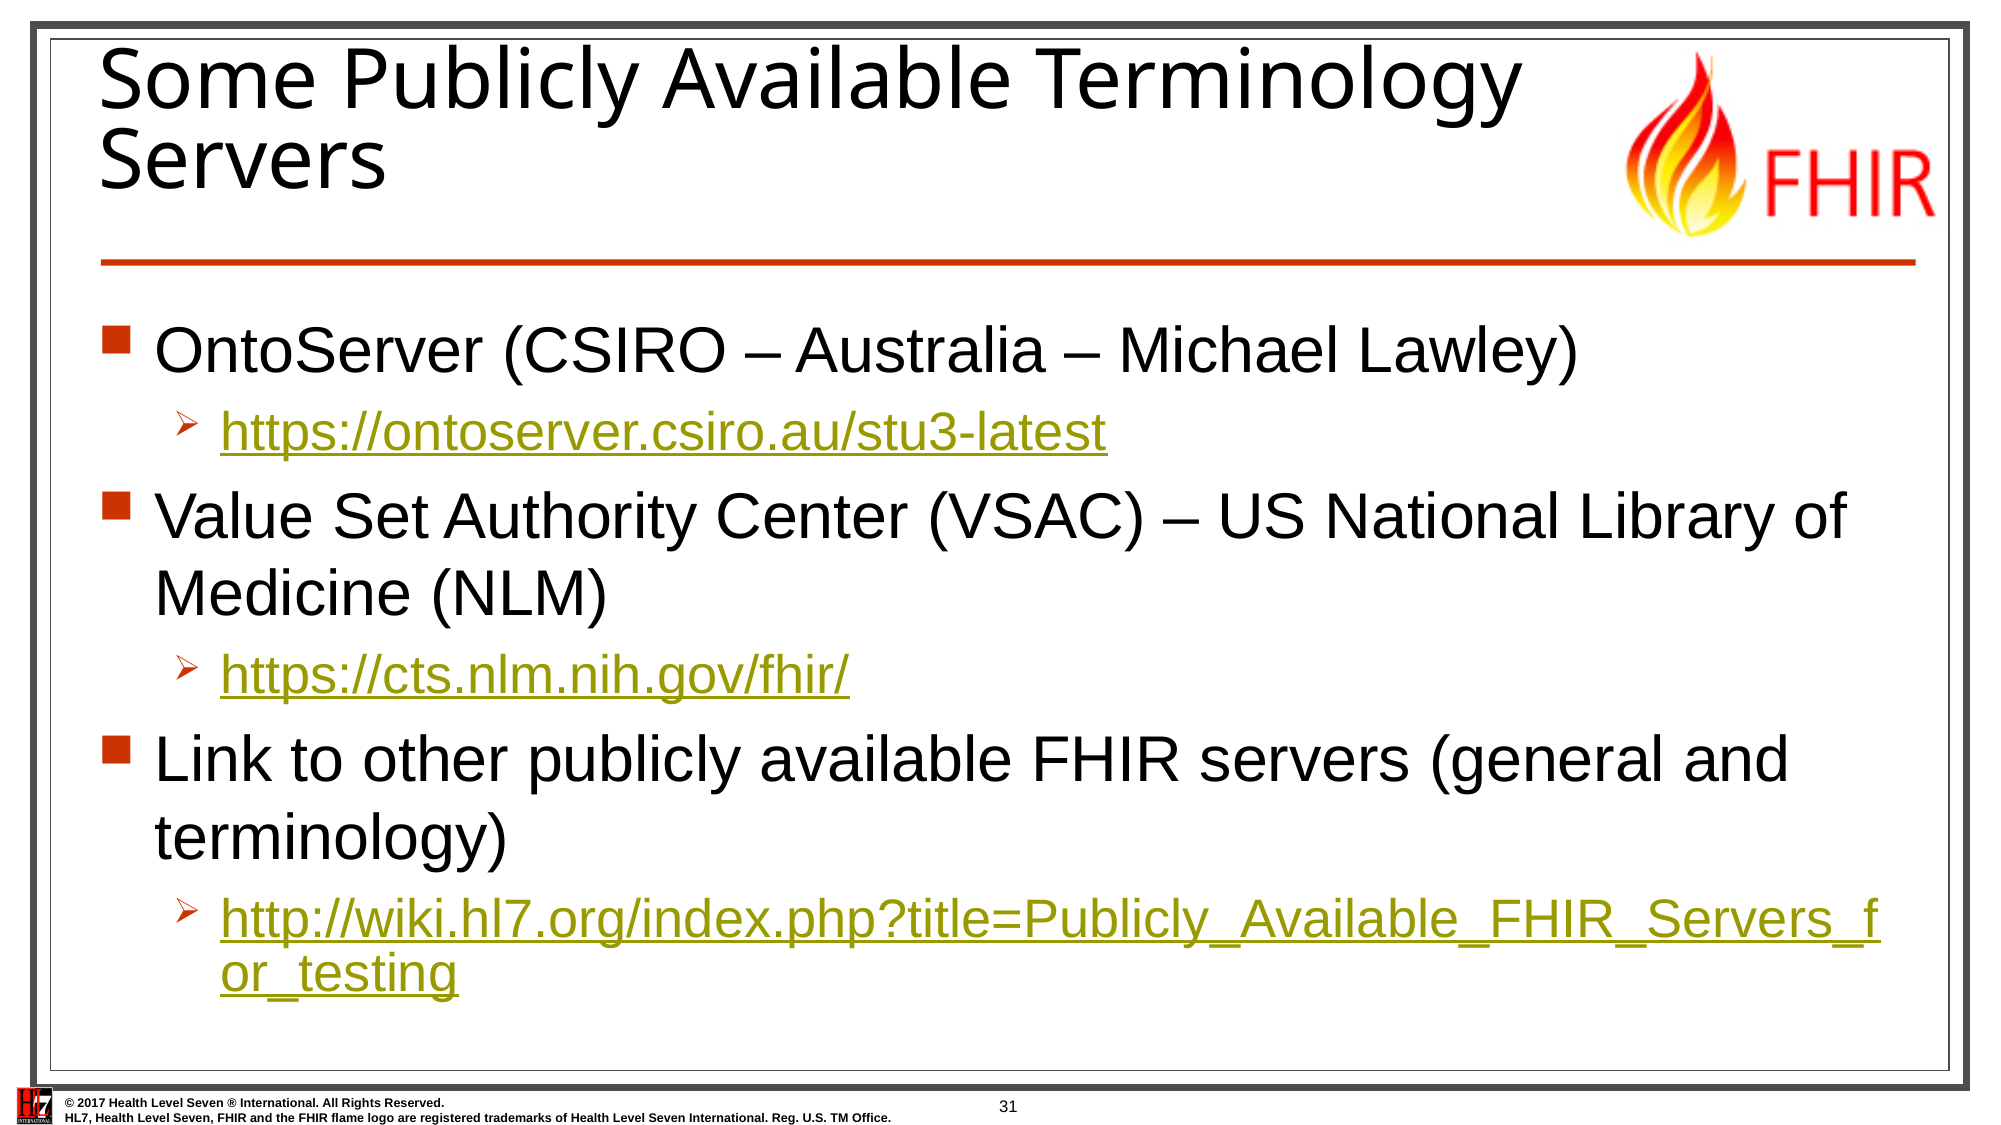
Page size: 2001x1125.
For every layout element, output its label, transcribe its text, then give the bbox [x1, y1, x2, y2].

title Some Publicly Available Terminology Servers [83, 77, 1614, 213]
slide_number 31 [949, 1087, 1067, 1125]
picture [16, 1087, 53, 1125]
picture [1613, 41, 1948, 247]
list OntoServer (CSIRO – Australia – Michael Lawley) https://ontoserver.csiro.au/stu3-latest Value Set Authority Center (VSAC) – US National Library of Medicine (NLM) https://cts.nlm.nih.gov/fhir/ Link to other publicly available FHIR servers (general and terminology) http://wiki.hl7.org/index.php?title=Publicly_Available_FHIR_Servers_for_testing [83, 299, 1917, 1026]
